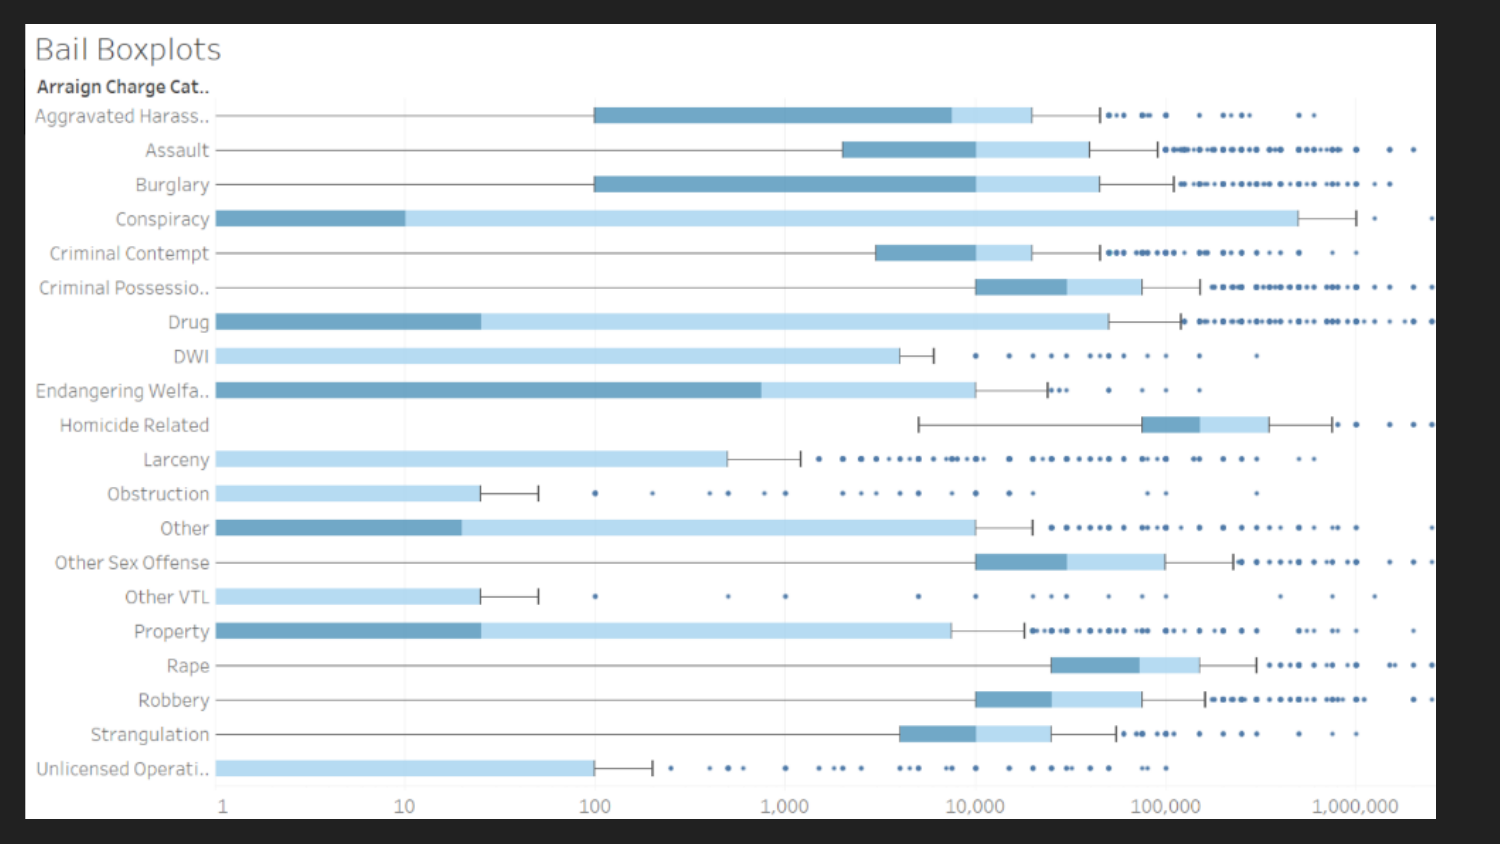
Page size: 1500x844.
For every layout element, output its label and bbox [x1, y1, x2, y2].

picture [24, 24, 1436, 819]
